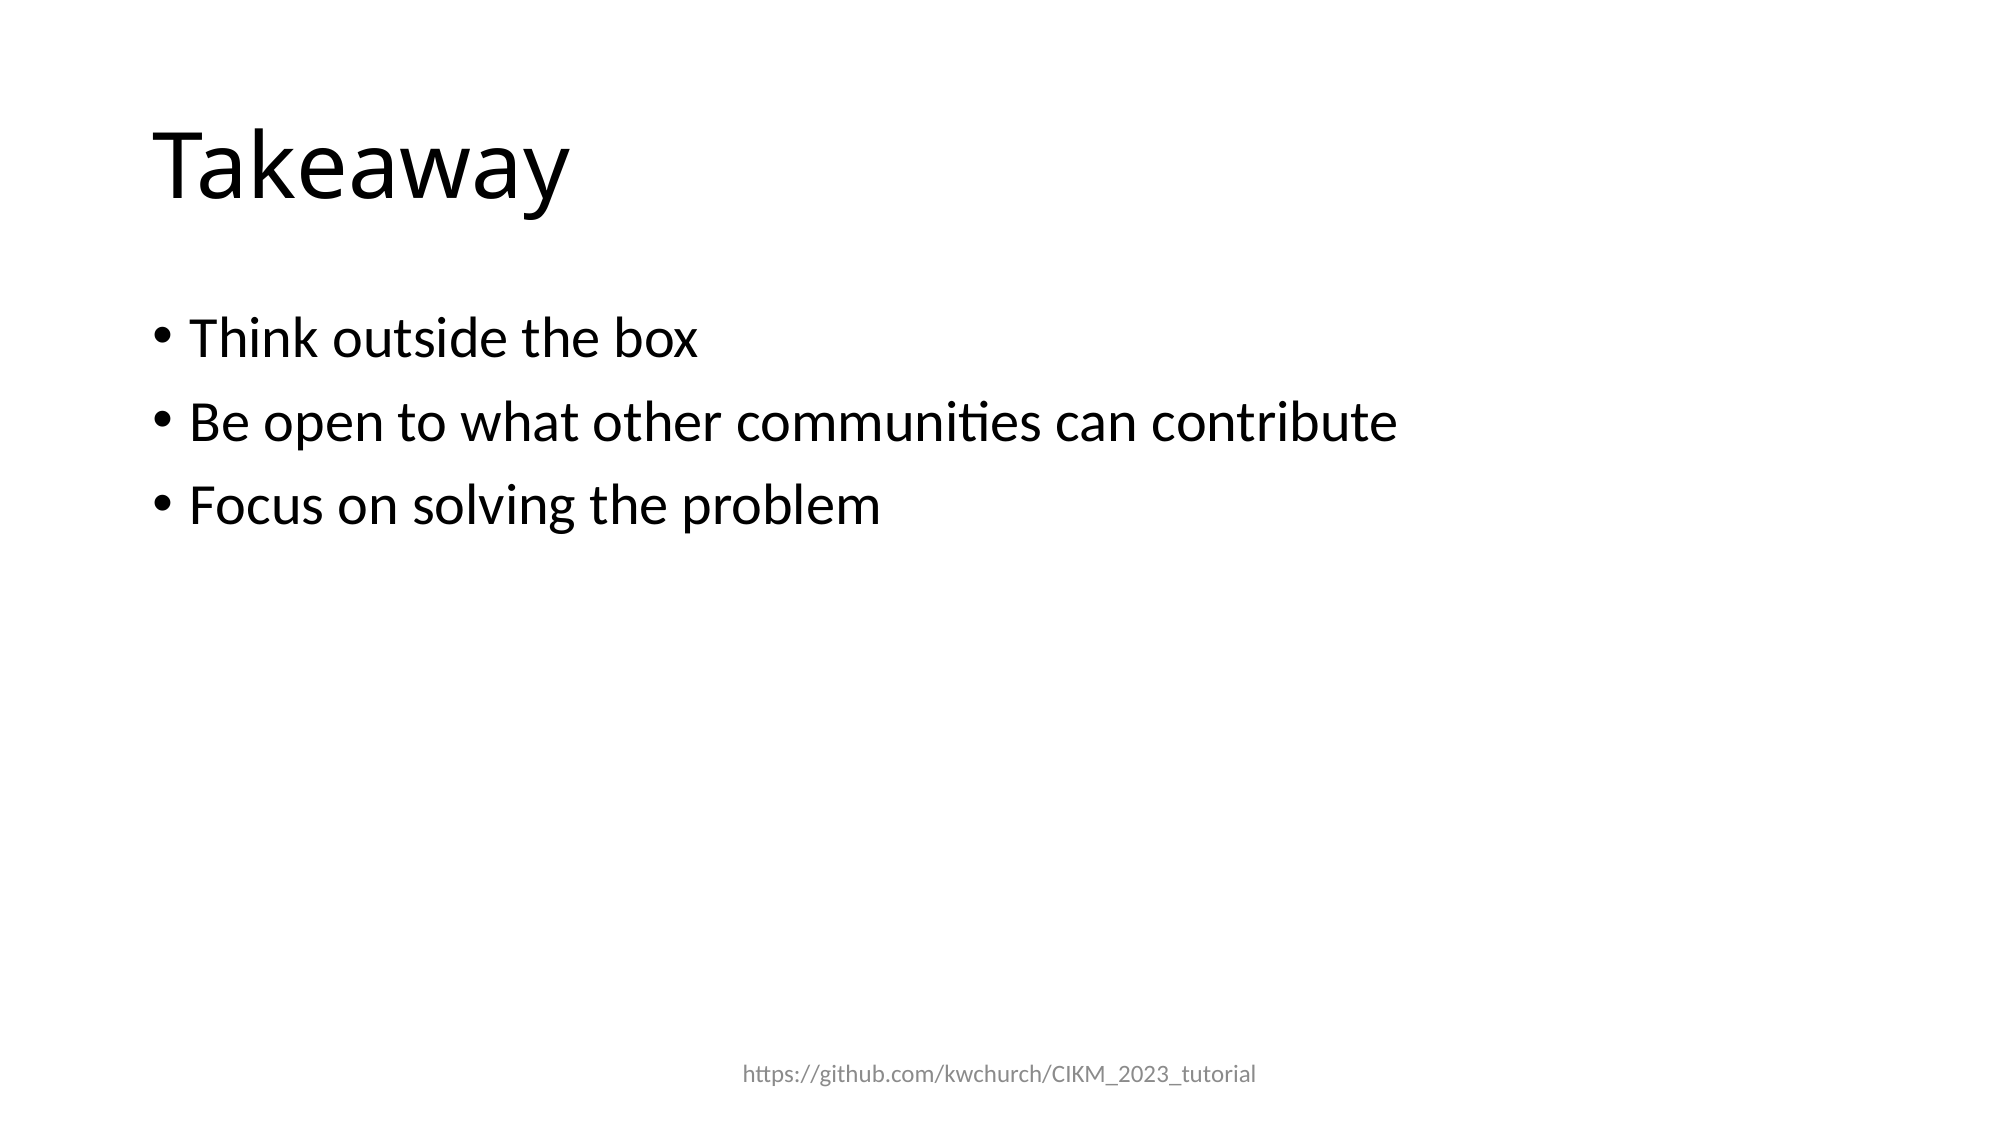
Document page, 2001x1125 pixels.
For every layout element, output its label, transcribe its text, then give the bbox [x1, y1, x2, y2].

footer https://github.com/kwchurch/CIKM_2023_tutorial [662, 1042, 1338, 1103]
list Think outside the box Be open to what other communities can contribute Focus on solving the problem [137, 299, 1863, 1014]
title Takeaway [137, 59, 1863, 278]
